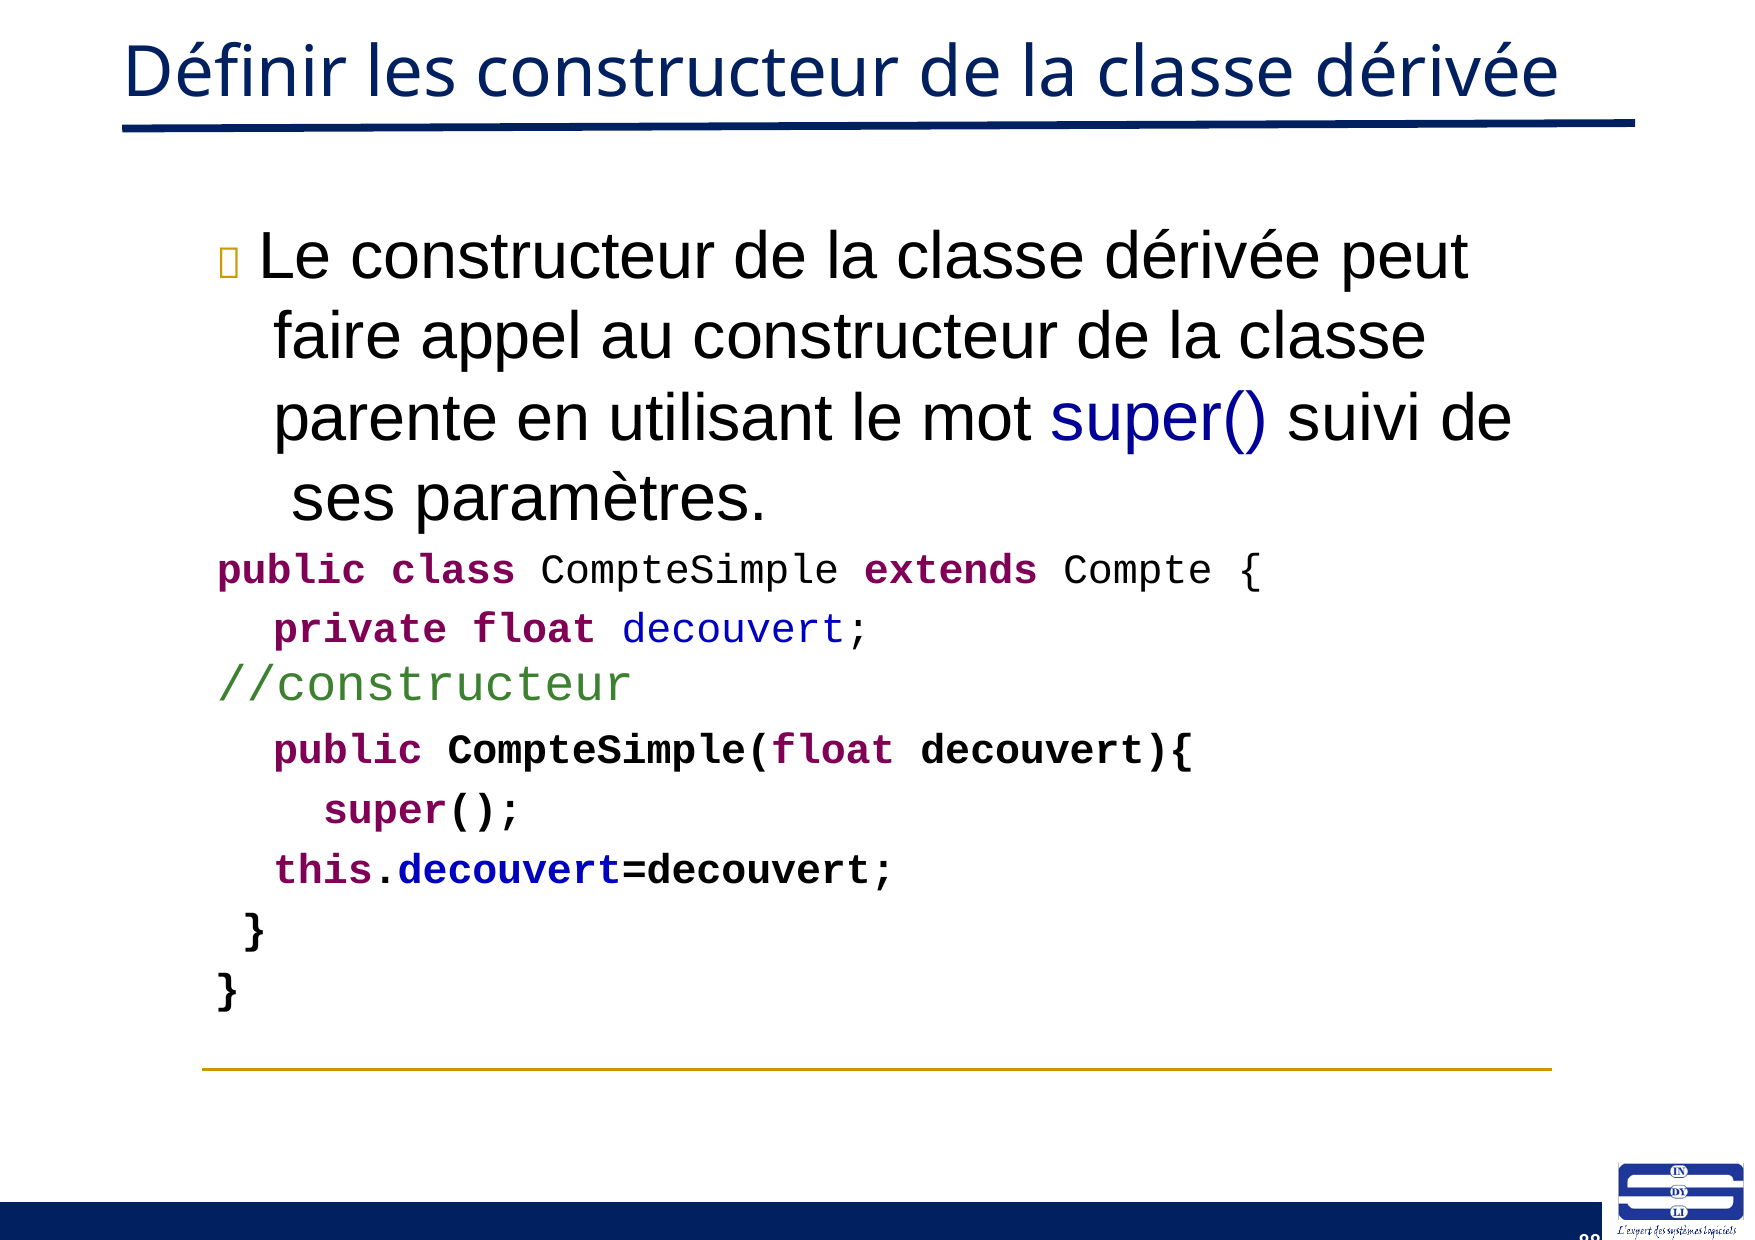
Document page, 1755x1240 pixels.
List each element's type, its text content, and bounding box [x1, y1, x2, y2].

slide_number 88 [1206, 844, 1601, 1240]
text_box public class CompteSimple extends Compte { private float decouvert; //constructeur public CompteSimple(float decouvert){ super(); this.decouvert=decouvert; } } [214, 541, 1270, 1013]
picture [1610, 1163, 1755, 1240]
title Définir les constructeur de la classe dérivée [120, 0, 1634, 172]
text_box  Le constructeur de la classe dérivée peut faire appel au constructeur de la classe parente en utilisant le mot super() suivi de ses paramètres. [214, 211, 1518, 535]
